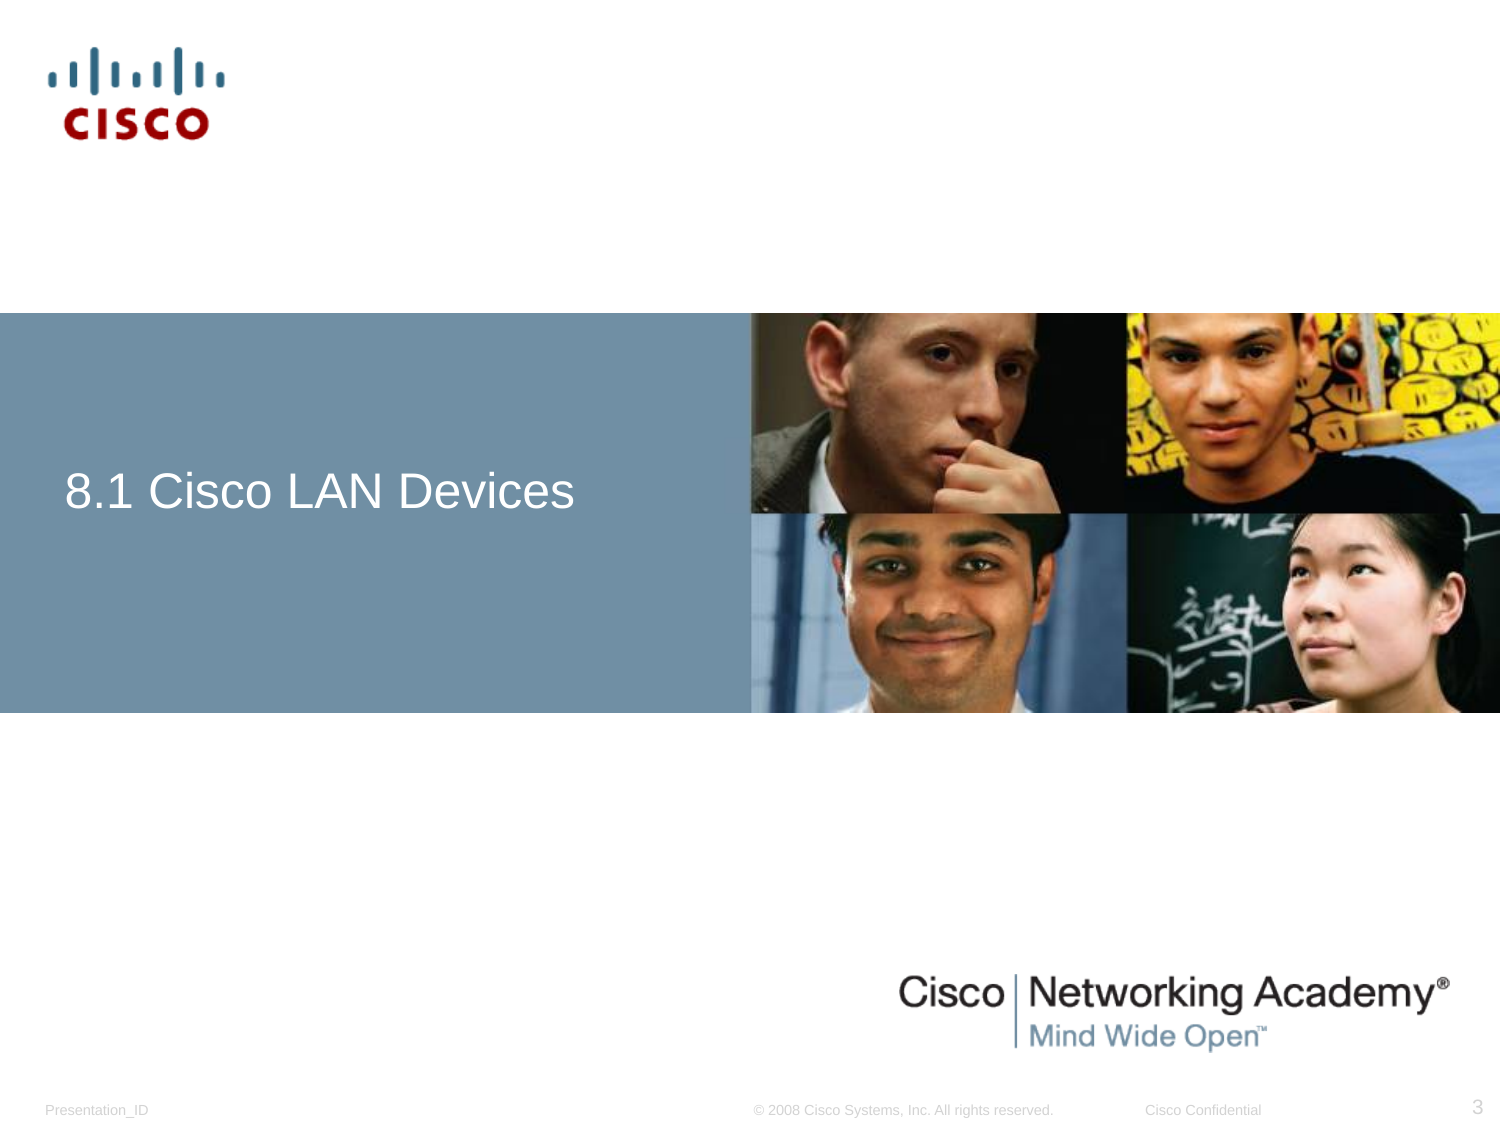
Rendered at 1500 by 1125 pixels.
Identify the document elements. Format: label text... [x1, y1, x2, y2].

picture [899, 974, 1450, 1053]
title 8.1 Cisco LAN Devices [51, 371, 684, 615]
picture [0, 313, 1500, 713]
picture [40, 19, 233, 168]
